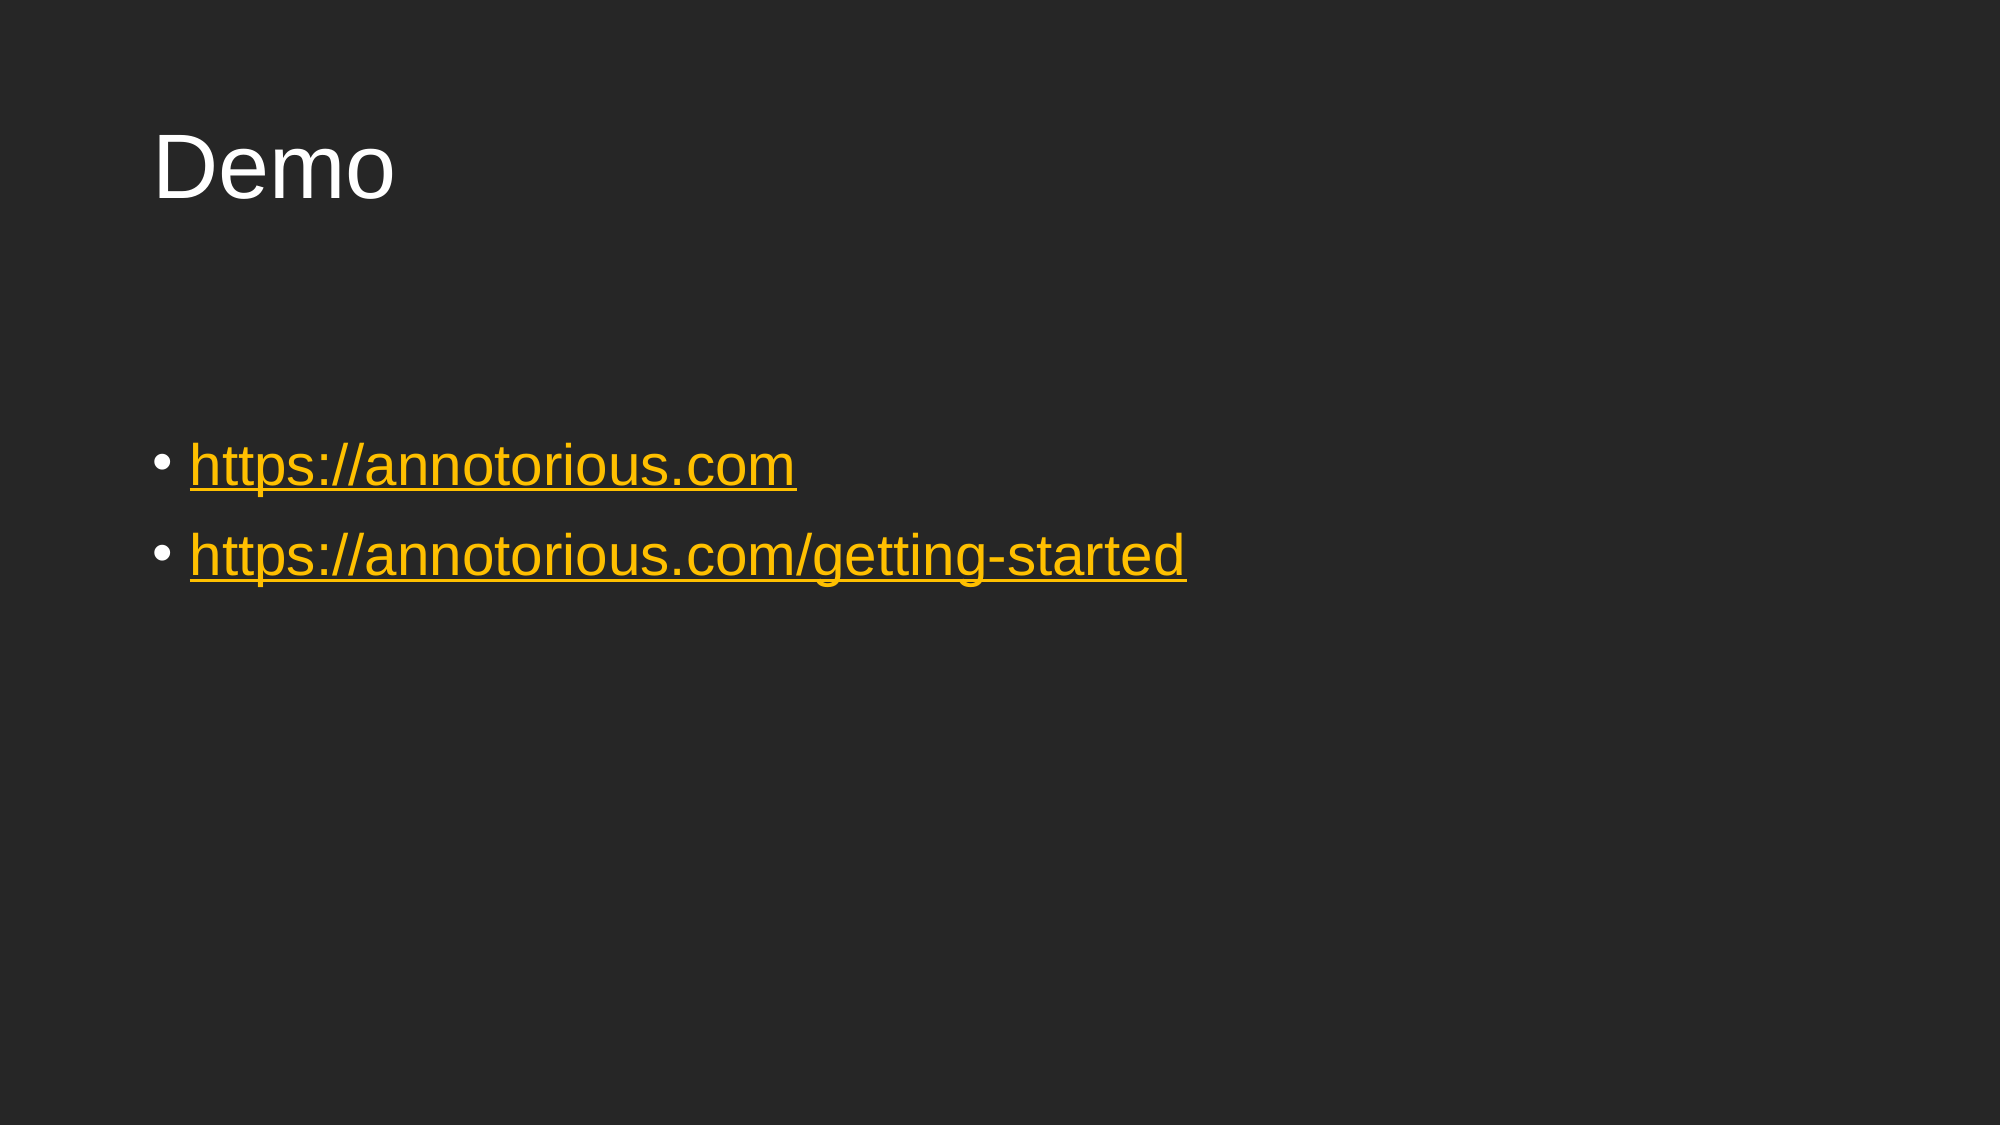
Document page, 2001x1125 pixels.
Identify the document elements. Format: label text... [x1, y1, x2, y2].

text_box https://annotorious.com https://annotorious.com/getting-started [137, 419, 1863, 1014]
text_box Demo [137, 59, 1863, 278]
